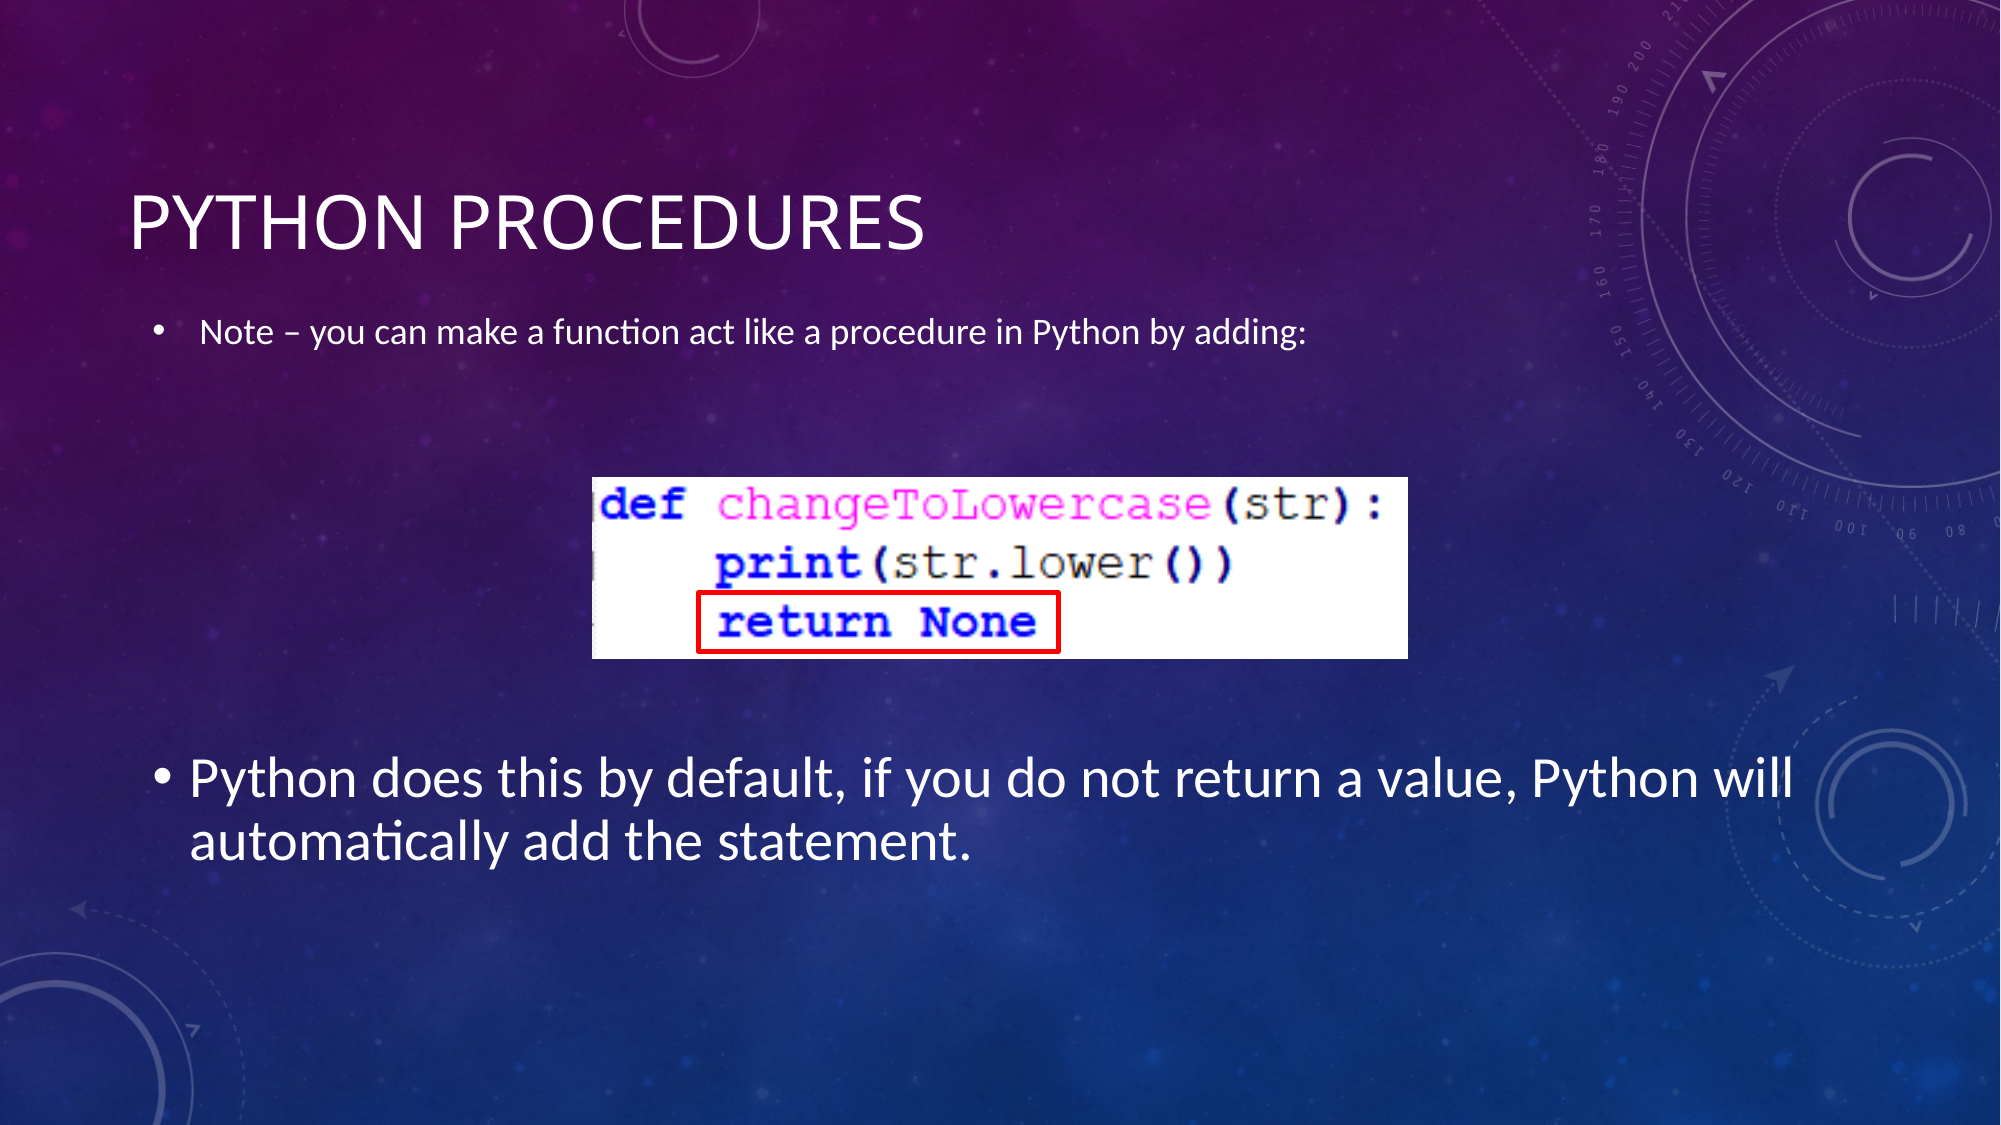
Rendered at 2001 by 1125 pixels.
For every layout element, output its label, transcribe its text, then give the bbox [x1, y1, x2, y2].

list Note – you can make a function act like a procedure in Python by adding: [137, 299, 1863, 401]
title Python Procedures [112, 99, 1775, 339]
picture [0, 0, 2001, 1125]
text_box Python does this by default, if you do not return a value, Python will automatically add the statement. [137, 740, 1863, 940]
